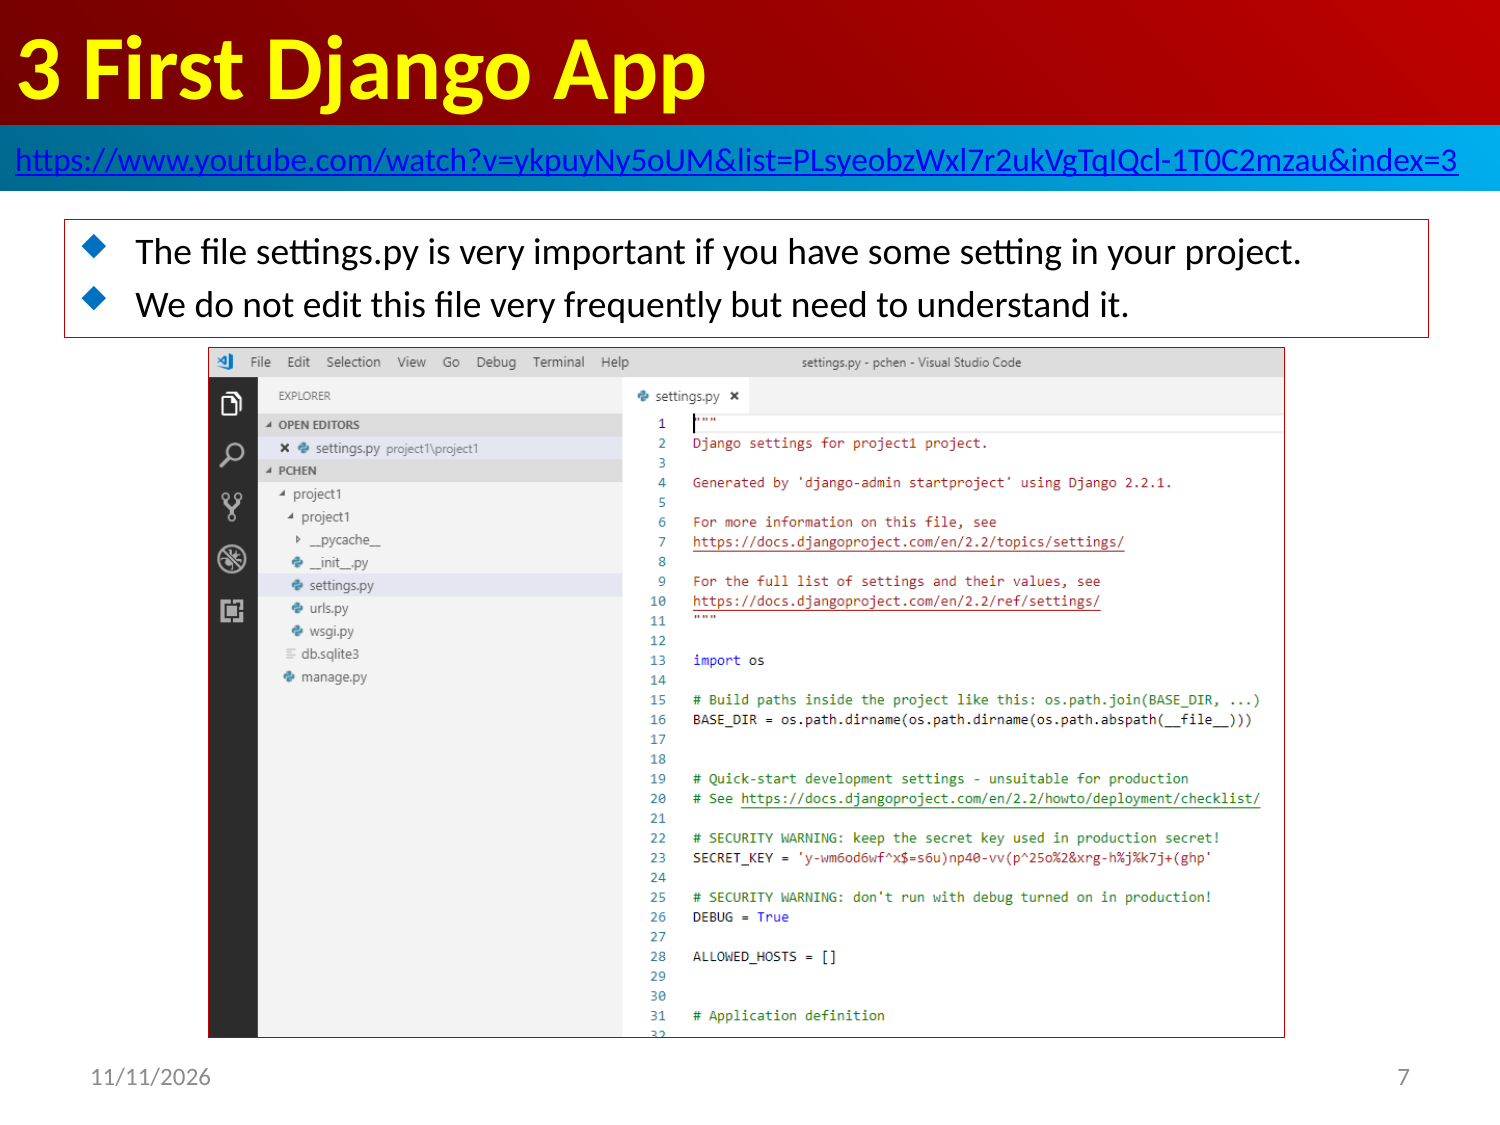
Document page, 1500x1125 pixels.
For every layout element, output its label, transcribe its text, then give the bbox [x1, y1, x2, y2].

text_box https://www.youtube.com/watch?v=ykpuyNy5oUM&list=PLsyeobzWxl7r2ukVgTqIQcl-1T0C2mzau&index=3 [0, 125, 1500, 191]
picture [208, 347, 1285, 1039]
title 3 First Django App [0, 0, 1500, 125]
slide_number 7 [1074, 1042, 1425, 1109]
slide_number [75, 1042, 425, 1109]
subtitle The file settings.py is very important if you have some setting in your project. We do not edit this file very frequently but need to understand it. [64, 219, 1429, 338]
